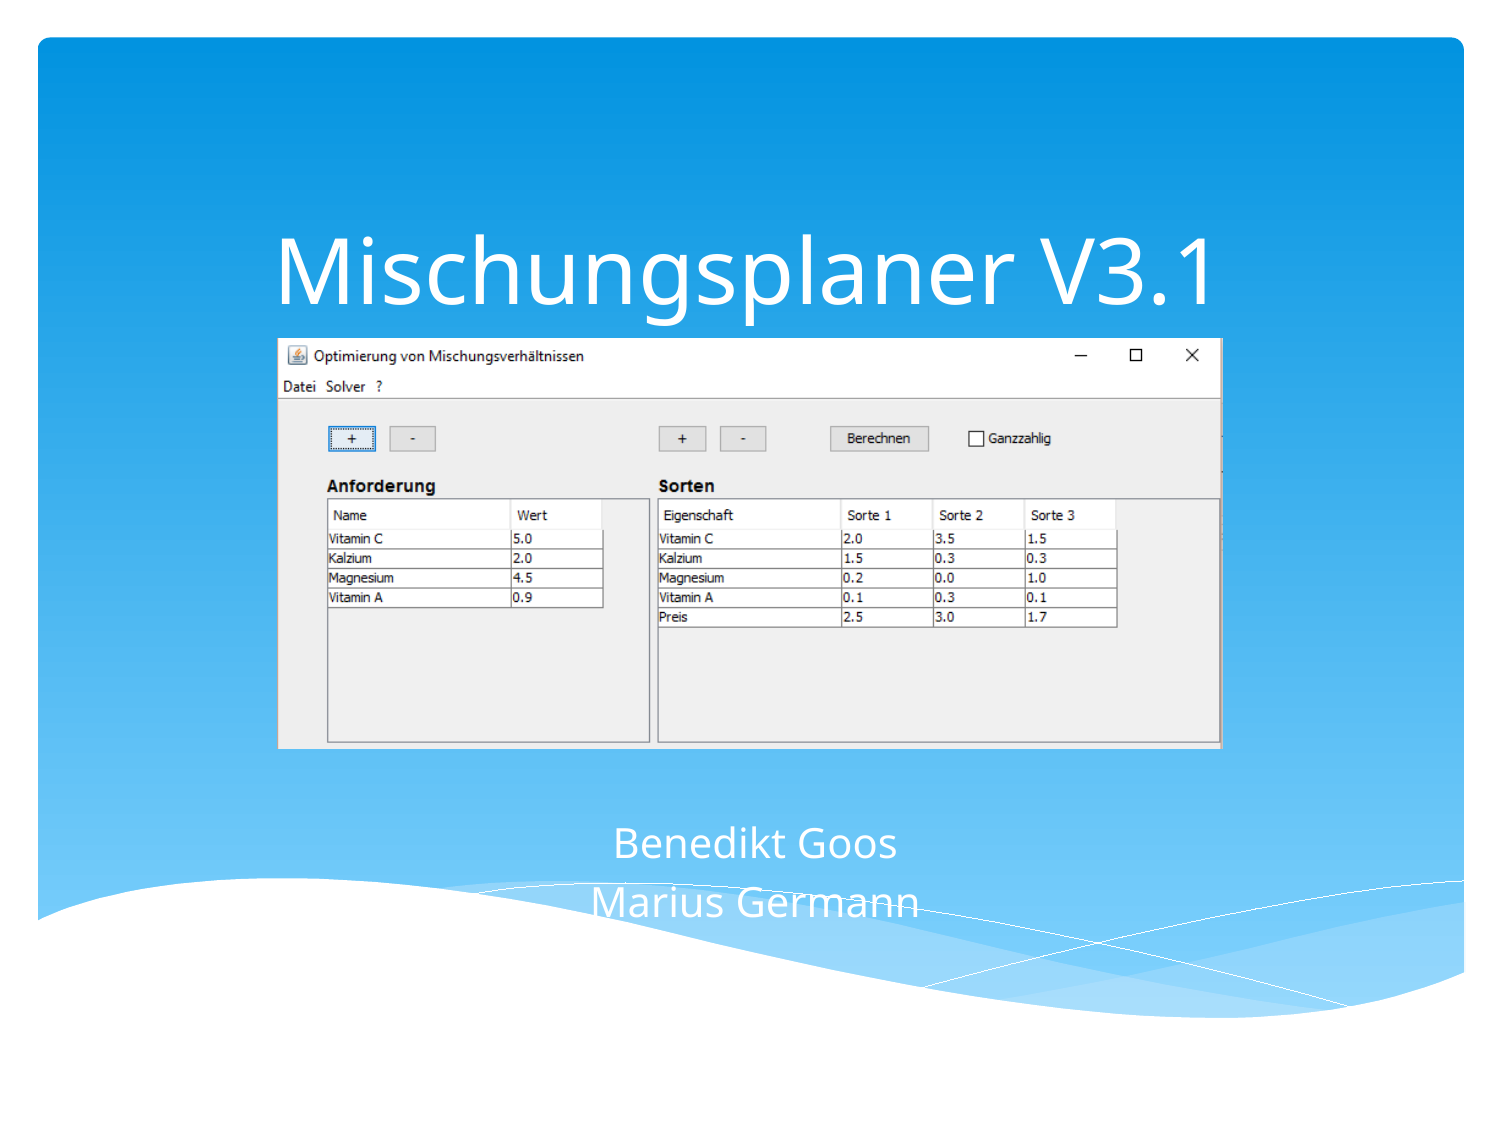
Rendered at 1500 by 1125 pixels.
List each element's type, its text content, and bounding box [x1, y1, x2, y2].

title Mischungsplaner V3.1 [112, 125, 1388, 551]
picture [277, 337, 1223, 750]
subtitle Benedikt Goos Marius Germann [230, 751, 1281, 994]
